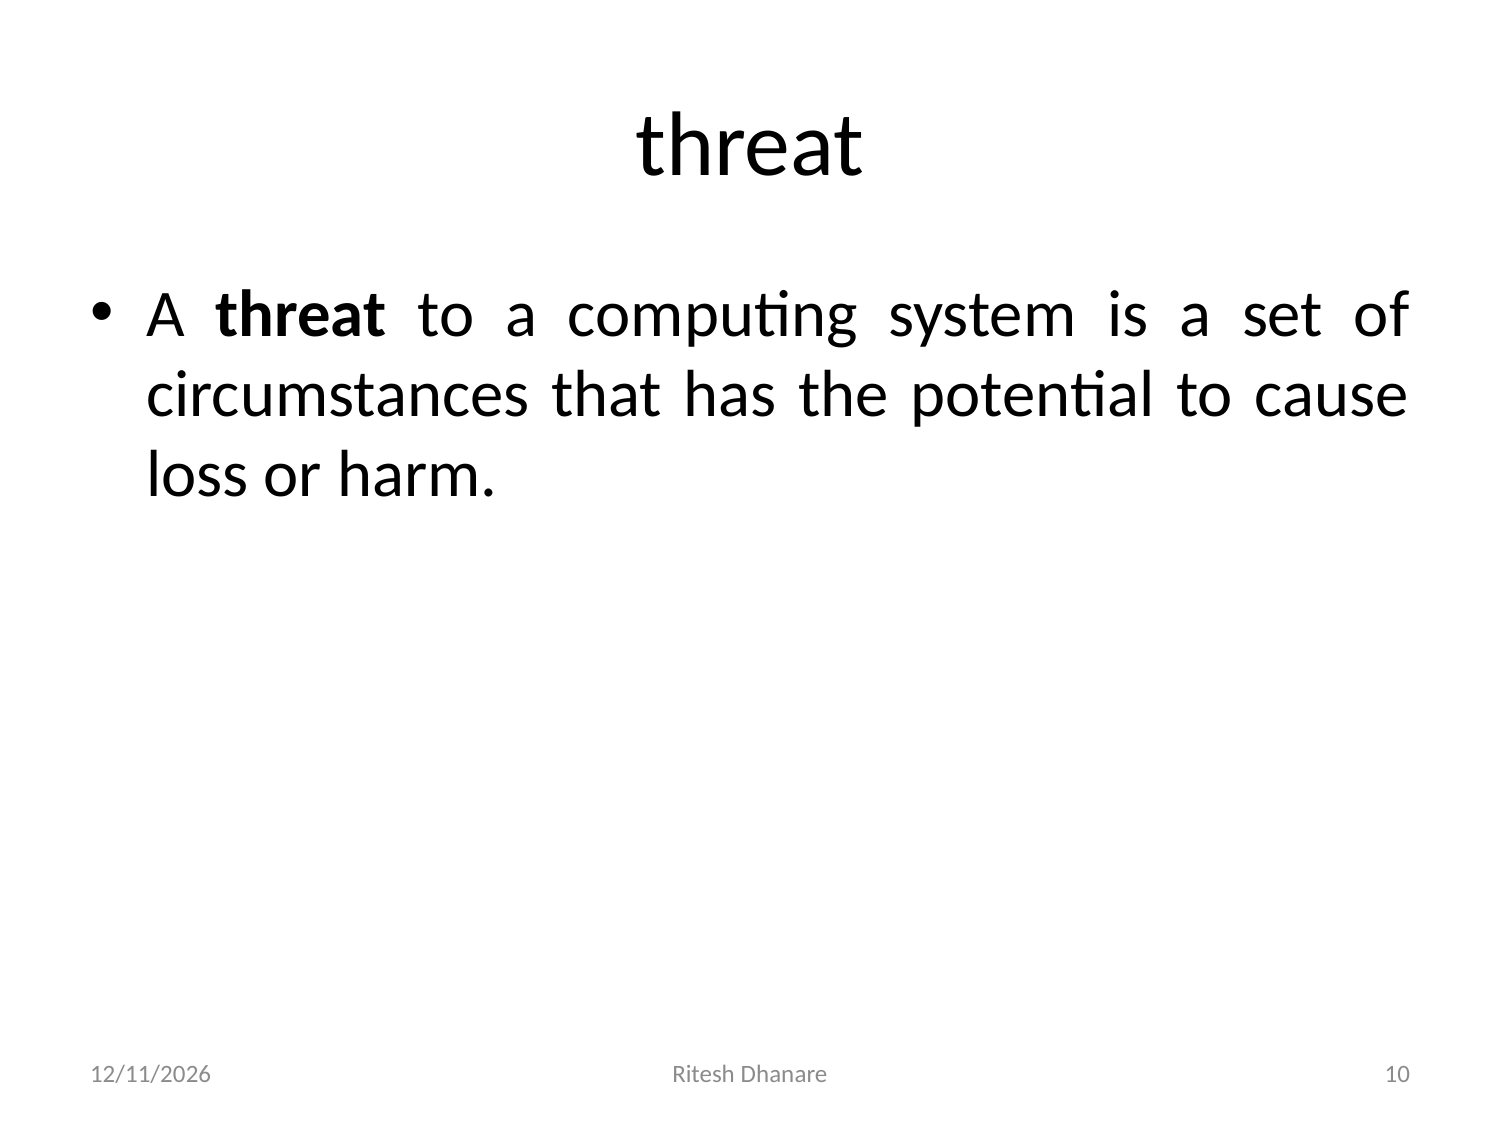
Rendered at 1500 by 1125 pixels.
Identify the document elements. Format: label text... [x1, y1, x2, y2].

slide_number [75, 1042, 425, 1103]
footer Ritesh Dhanare [512, 1042, 988, 1103]
title threat [75, 45, 1425, 233]
list A threat to a computing system is a set of circumstances that has the potential to cause loss or harm. [75, 262, 1425, 1005]
slide_number 10 [1074, 1042, 1425, 1103]
